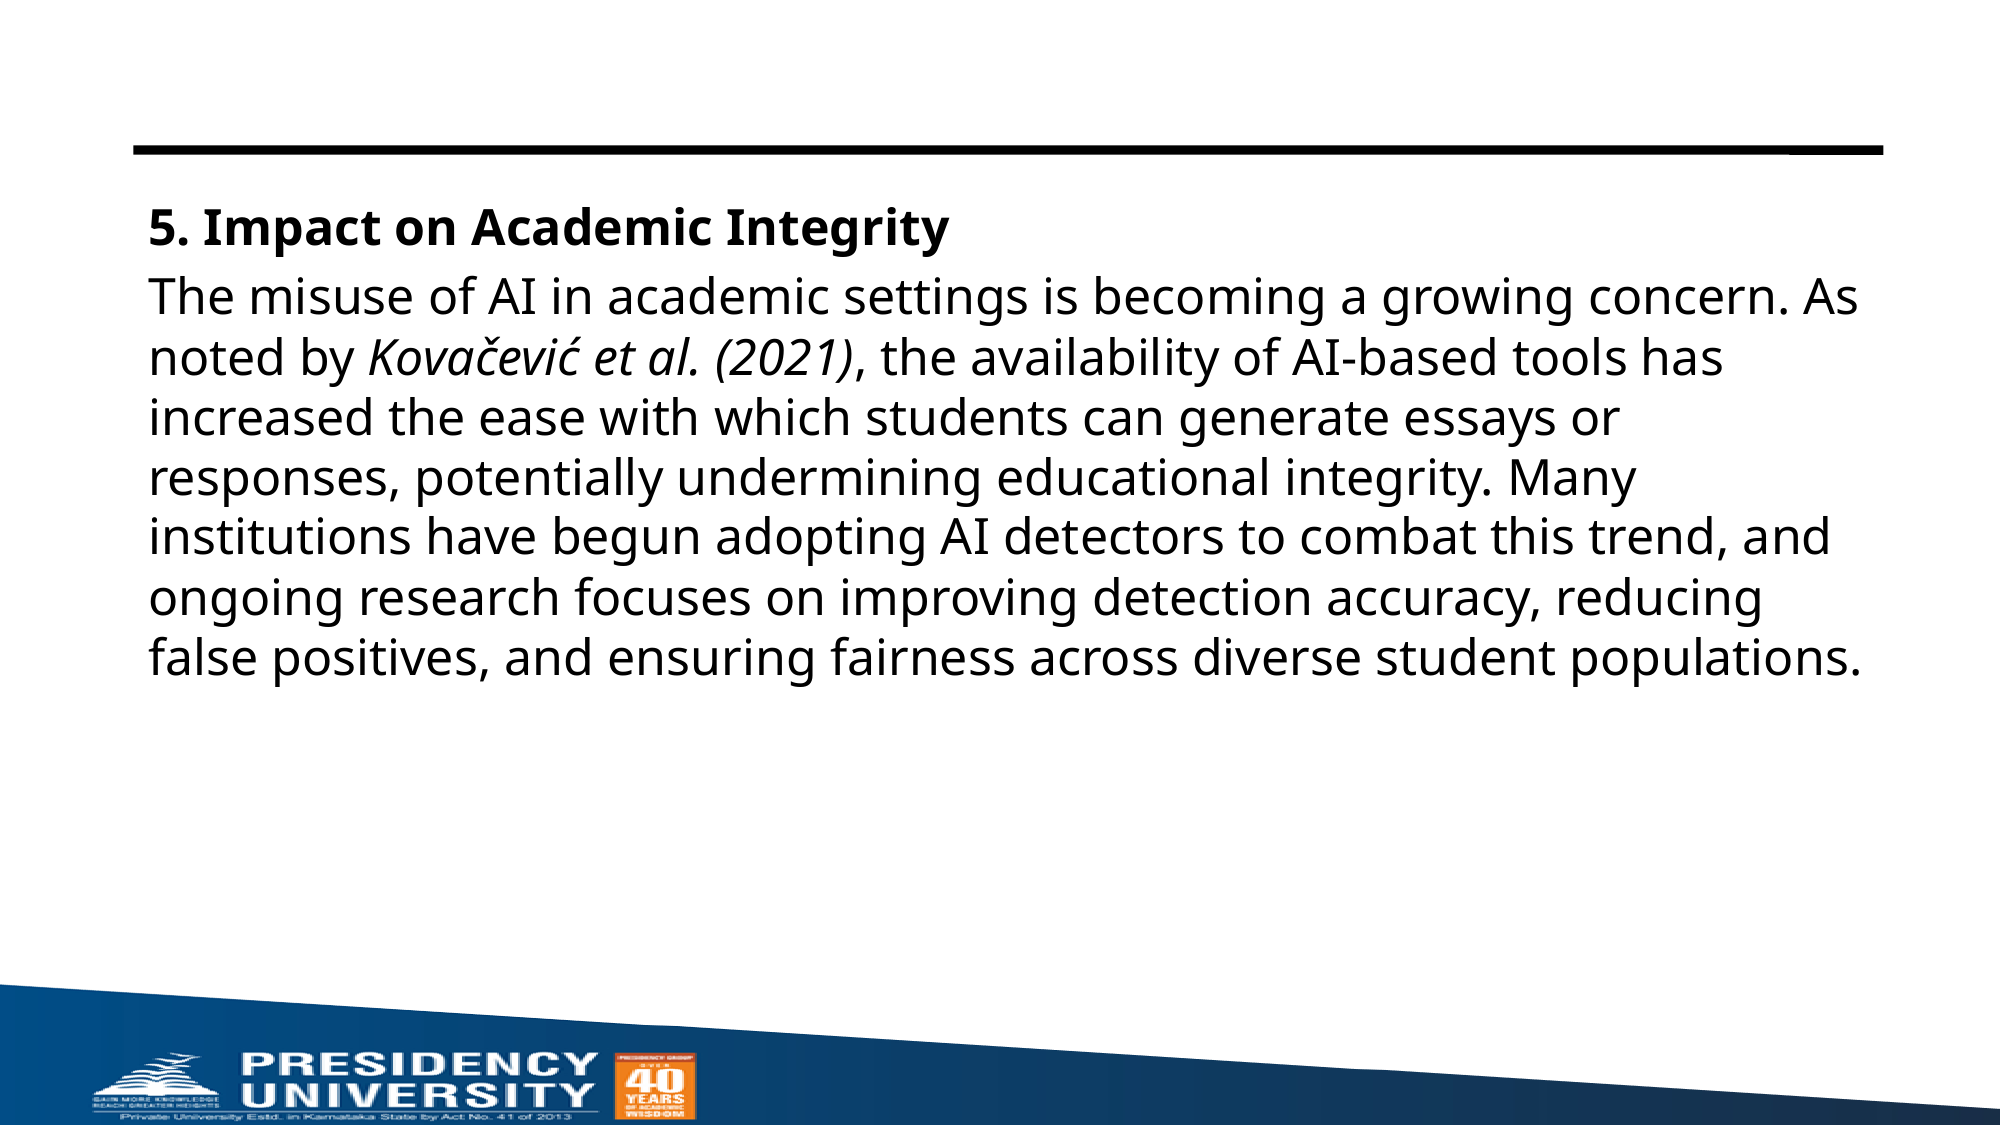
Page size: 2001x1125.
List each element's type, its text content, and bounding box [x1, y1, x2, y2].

list 5. Impact on Academic Integrity The misuse of AI in academic settings is becoming a growing concern. As noted by Kovačević et al. (2021), the availability of AI-based tools has increased the ease with which students can generate essays or responses, potentially undermining educational integrity. Many institutions have begun adopting AI detectors to combat this trend, and ongoing research focuses on improving detection accuracy, reducing false positives, and ensuring fairness across diverse student populations. [133, 187, 1884, 1000]
picture [0, 982, 2000, 1125]
